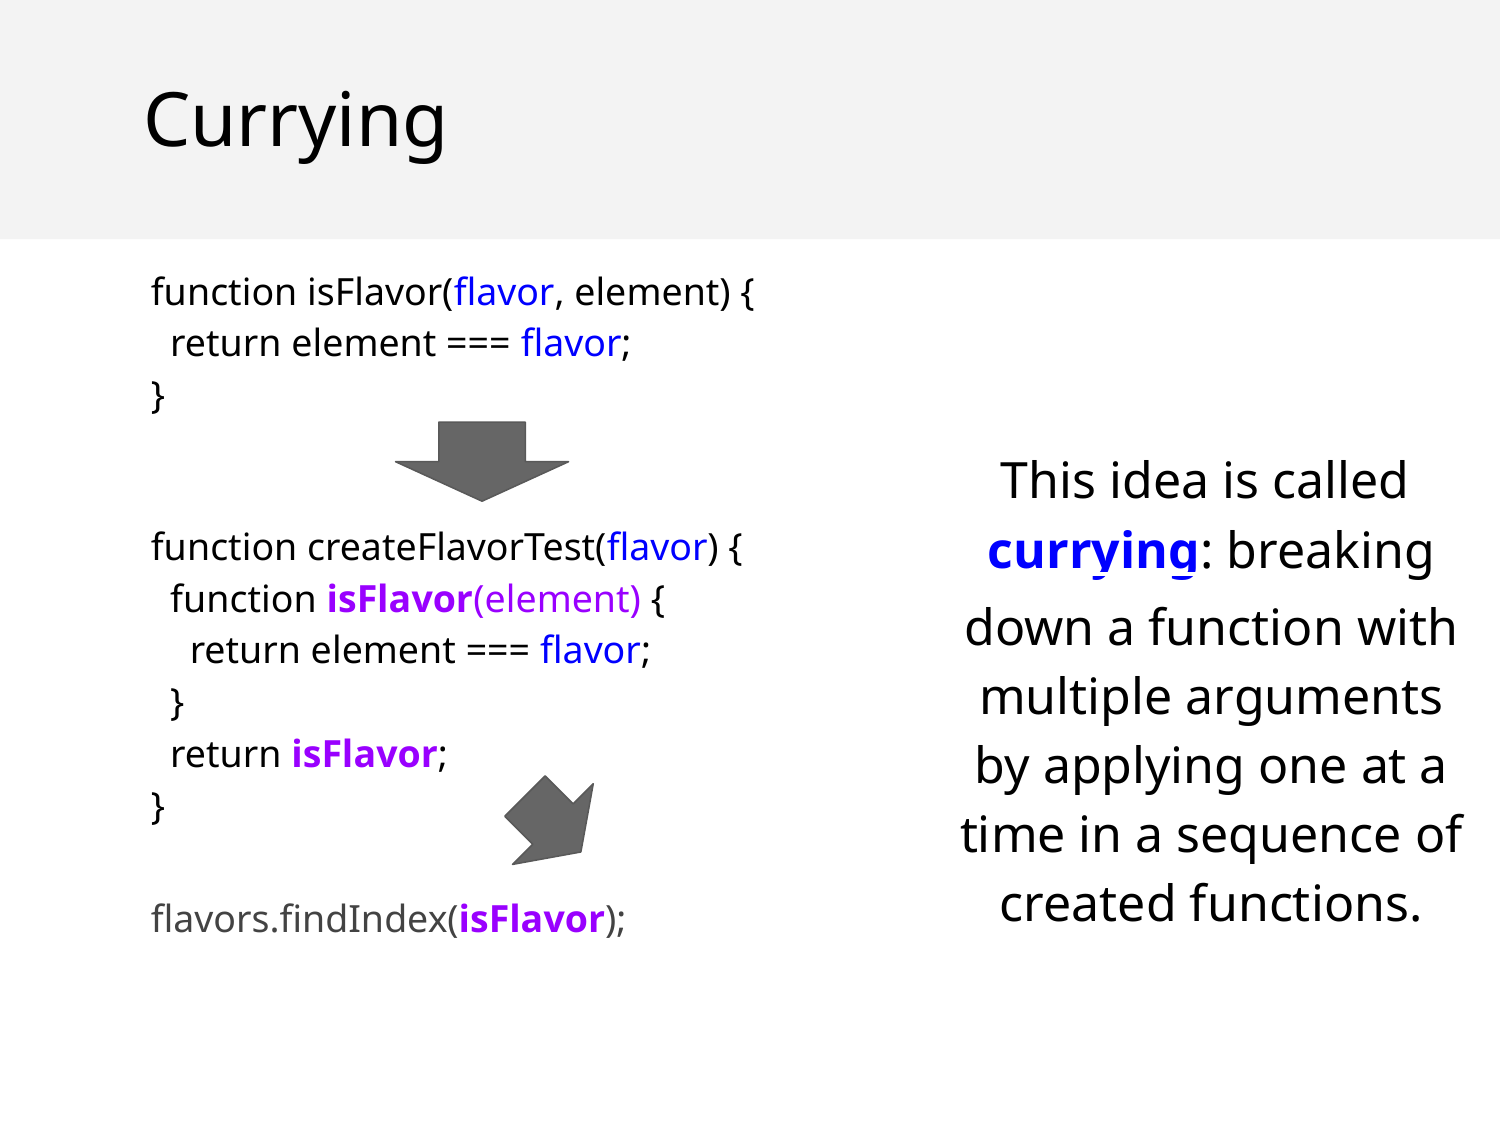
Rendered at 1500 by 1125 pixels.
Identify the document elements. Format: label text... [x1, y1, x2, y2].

text_box [395, 422, 569, 502]
text_box Currying [128, 56, 1372, 183]
text_box [504, 775, 594, 865]
text_box This idea is called currying: breaking down a function with multiple arguments by applying one at a time in a sequence of created functions. [937, 424, 1486, 947]
text_box function isFlavor(flavor, element) { return element === flavor; } [136, 245, 965, 428]
text_box flavors.findIndex(isFlavor); [136, 846, 744, 983]
text_box function createFlavorTest(flavor) { function isFlavor(element) { return element === flavor; } return isFlavor; } [136, 501, 937, 870]
